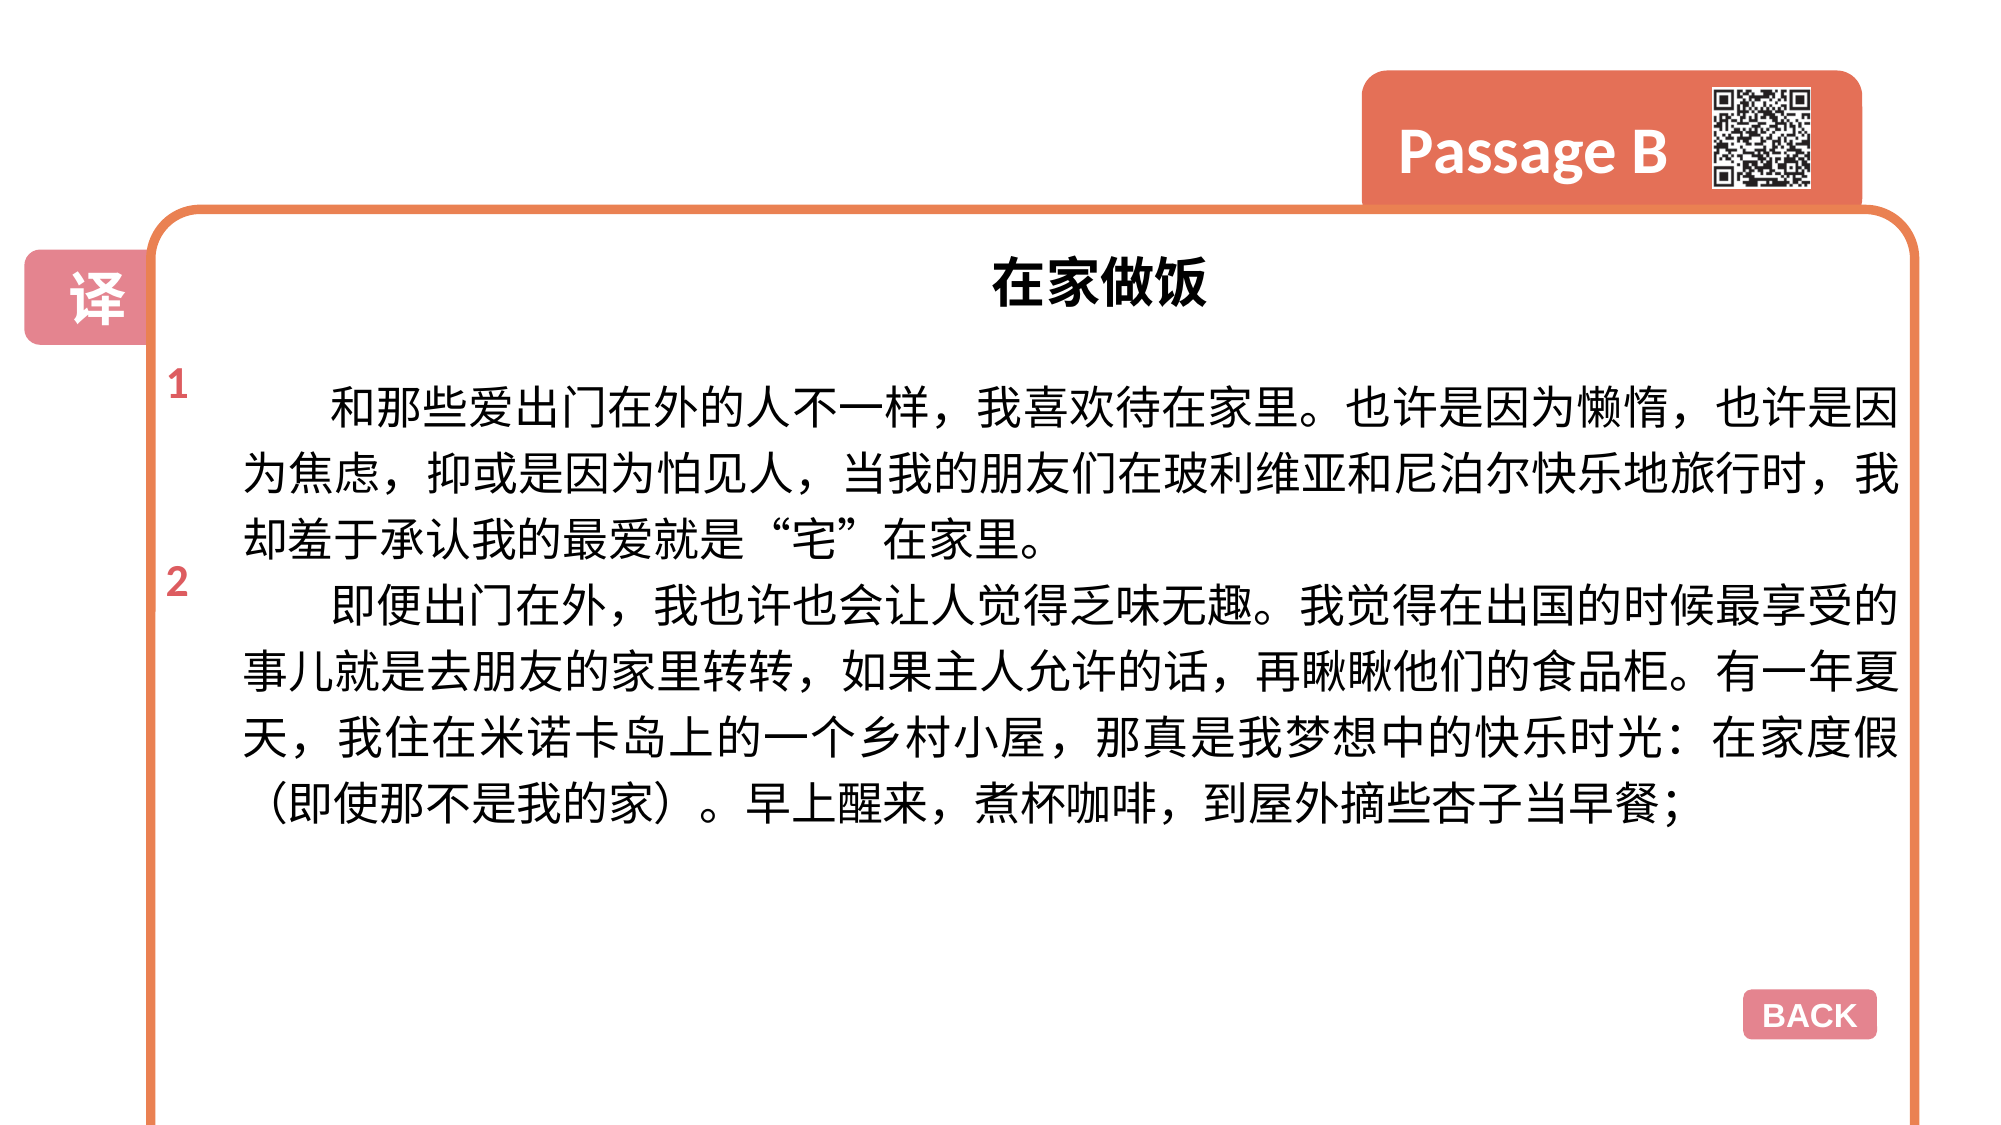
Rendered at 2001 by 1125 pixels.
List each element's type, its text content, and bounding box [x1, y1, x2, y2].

text_box 在家做饭 和那些爱出门在外的人不一样，我喜欢待在家里。也许是因为懒惰，也许是因为焦虑，抑或是因为怕见人，当我的朋友们在玻利维亚和尼泊尔快乐地旅行时，我却羞于承认我的最爱就是“宅”在家里。 即便出门在外，我也许也会让人觉得乏味无趣。我觉得在出国的时候最享受的事儿就是去朋友的家里转转，如果主人允许的话，再瞅瞅他们的食品柜。有一年夏天，我住在米诺卡岛上的一个乡村小屋，那真是我梦想中的快乐时光：在家度假（即使那不是我的家）。早上醒来，煮杯咖啡，到屋外摘些杏子当早餐； [227, 240, 1915, 838]
text_box BACK [1742, 988, 1879, 1041]
text_box 1 2 [150, 279, 228, 811]
picture [1712, 87, 1811, 189]
